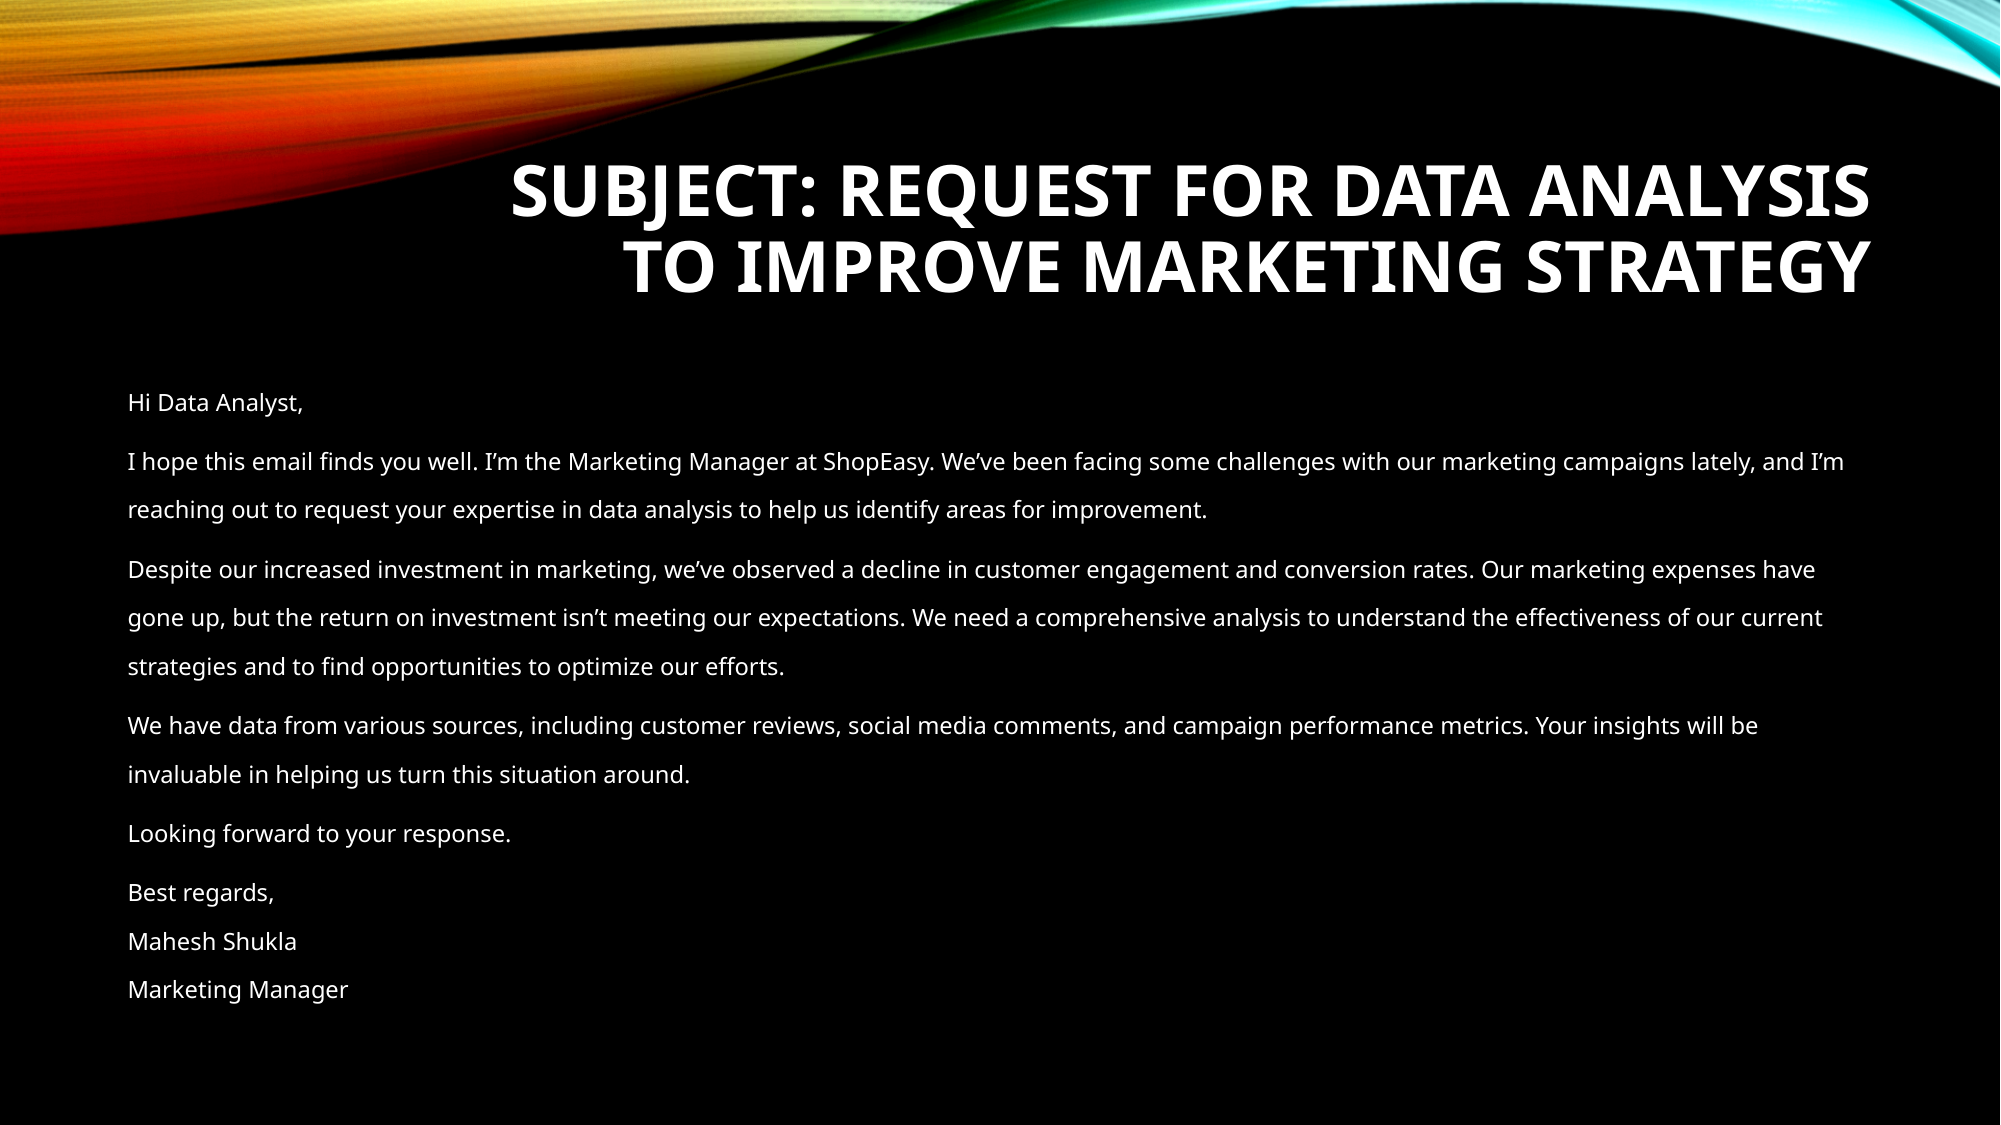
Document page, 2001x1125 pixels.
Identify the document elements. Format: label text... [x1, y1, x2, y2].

list Hi Data Analyst, I hope this email finds you well. I’m the Marketing Manager at ShopEasy. We’ve been facing some challenges with our marketing campaigns lately, and I’m reaching out to request your expertise in data analysis to help us identify areas for improvement. Despite our increased investment in marketing, we’ve observed a decline in customer engagement and conversion rates. Our marketing expenses have gone up, but the return on investment isn’t meeting our expectations. We need a comprehensive analysis to understand the effectiveness of our current strategies and to find opportunities to optimize our efforts. We have data from various sources, including customer reviews, social media comments, and campaign performance metrics. Your insights will be invaluable in helping us turn this situation around. Looking forward to your response. Best regards, Mahesh Shukla Marketing Manager [112, 360, 1888, 1021]
title Subject: Request for Data Analysis to Improve Marketing Strategy [474, 125, 1888, 338]
picture [0, 0, 2000, 237]
